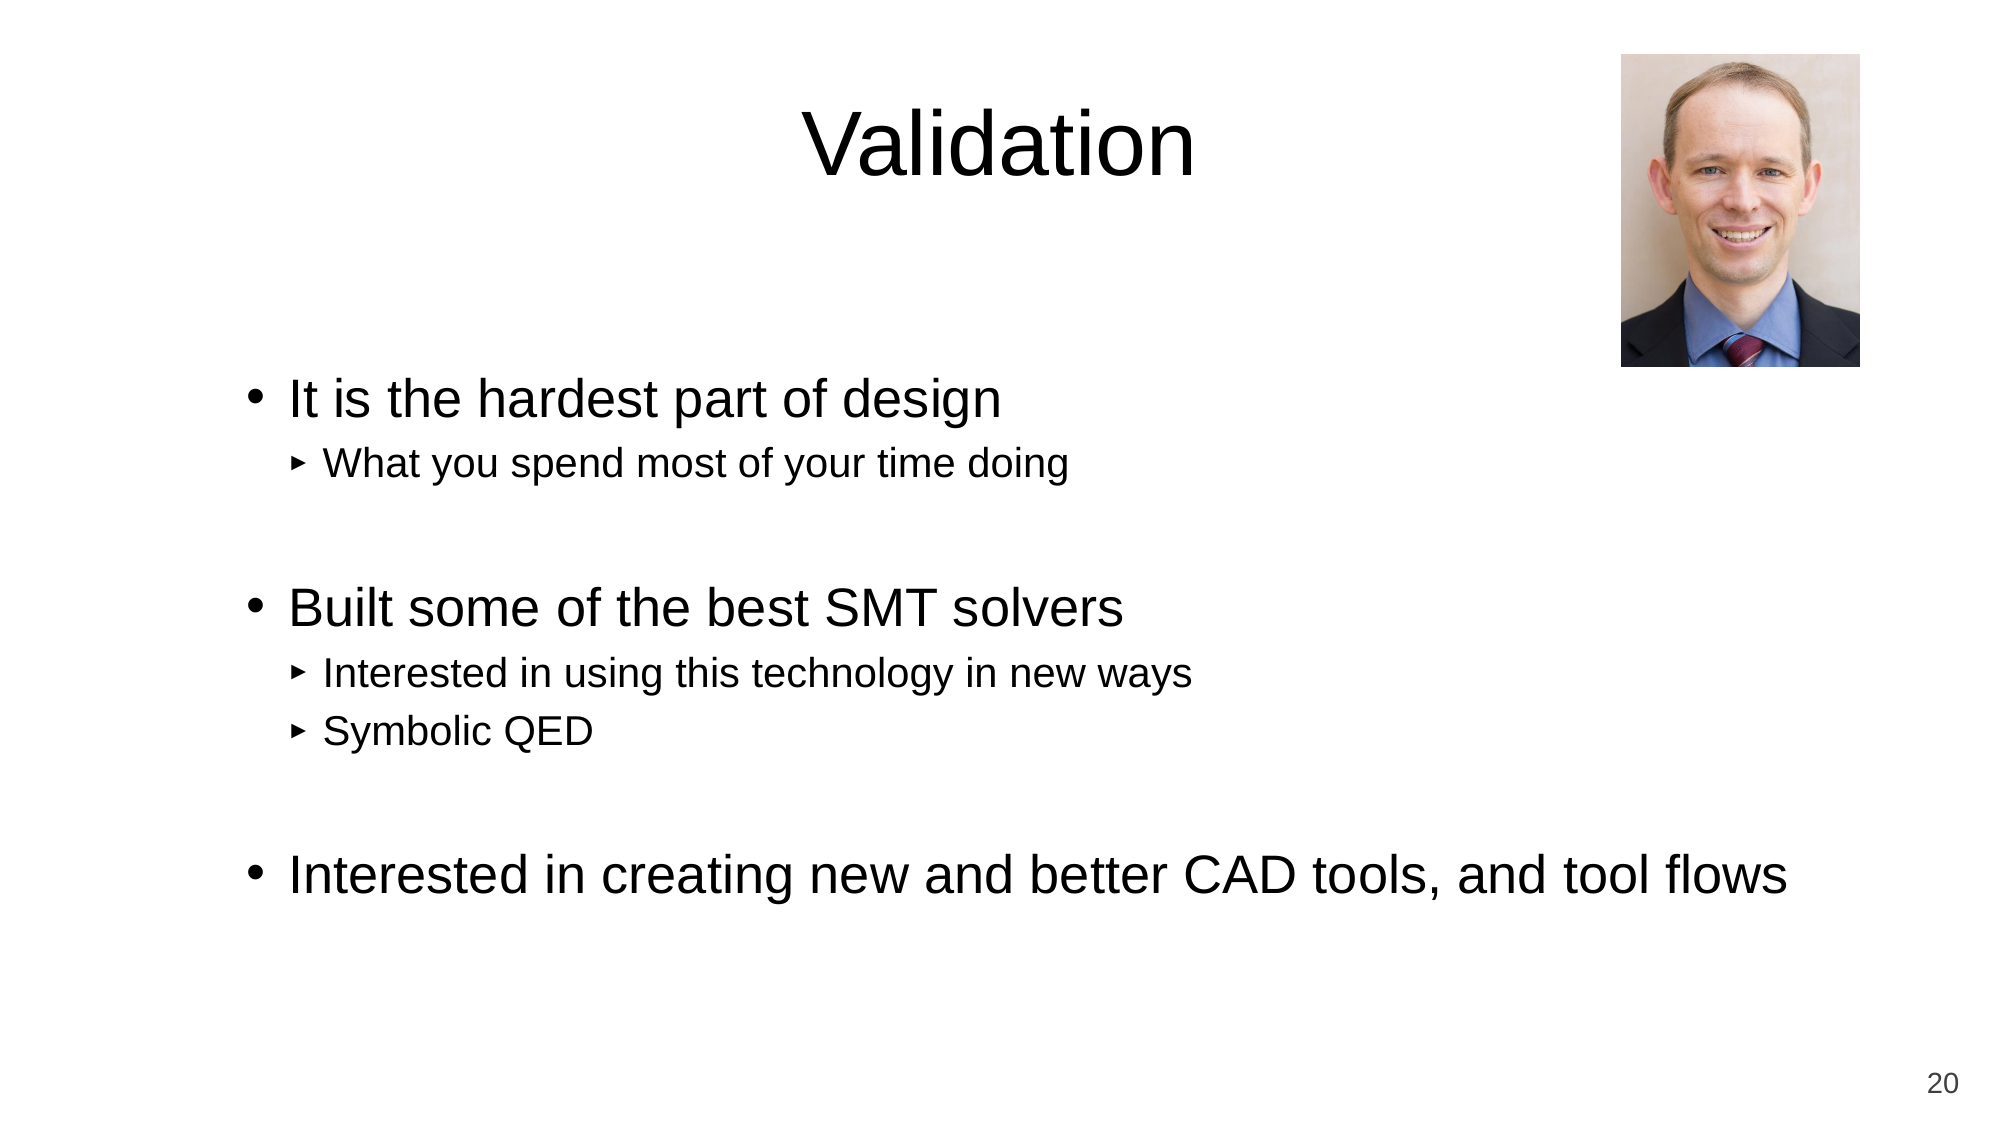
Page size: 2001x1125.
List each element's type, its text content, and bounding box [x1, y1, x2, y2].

list It is the hardest part of design What you spend most of your time doing Built some of the best SMT solvers Interested in using this technology in new ways Symbolic QED Interested in creating new and better CAD tools, and tool flows [216, 262, 1900, 1005]
title Validation [99, 45, 1900, 233]
picture [1621, 54, 1861, 367]
slide_number 20 [1507, 1056, 1974, 1117]
